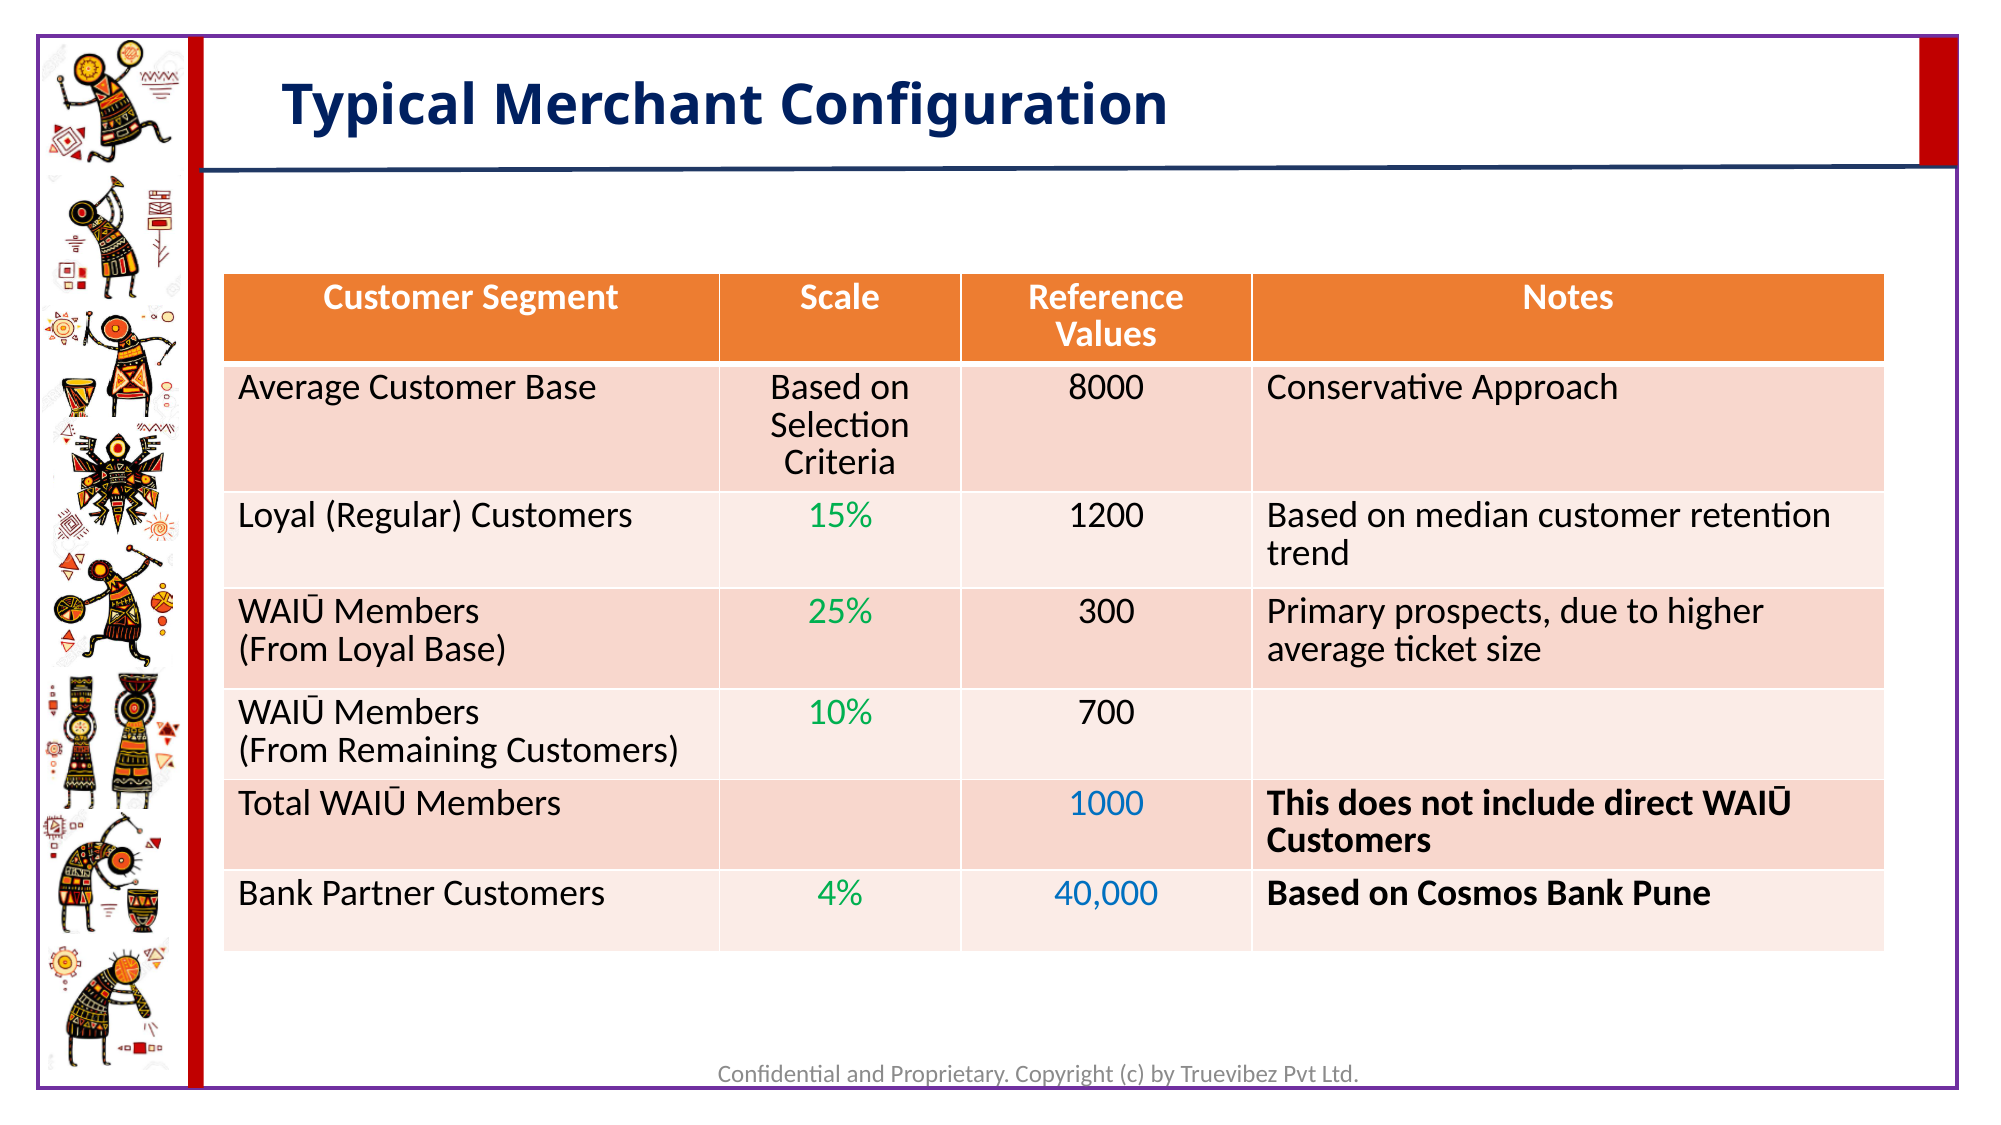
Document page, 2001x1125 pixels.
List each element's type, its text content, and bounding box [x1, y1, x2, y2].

table_cell 25% [720, 589, 960, 688]
table_header Scale [720, 274, 960, 361]
footer Confidential and Proprietary. Copyright (c) by Truevibez Pvt Ltd. [701, 1042, 1377, 1103]
table_cell 4% [720, 871, 960, 951]
table_cell WAIŪ Members (From Loyal Base) [224, 589, 719, 688]
table_cell Loyal (Regular) Customers [224, 493, 719, 587]
table_cell [720, 780, 960, 869]
table_cell Conservative Approach [1253, 367, 1884, 491]
table_header Notes [1253, 274, 1884, 361]
table_cell Average Customer Base [224, 367, 719, 491]
table_cell 10% [720, 690, 960, 779]
table_cell 40,000 [962, 871, 1251, 951]
table_cell 1200 [962, 493, 1251, 587]
text_box Typical Merchant Configuration [266, 60, 1315, 143]
picture [42, 175, 181, 301]
text_box [37, 35, 1958, 1089]
text_box [187, 36, 205, 1089]
table_header Customer Segment [224, 274, 719, 361]
table_cell WAIŪ Members (From Remaining Customers) [224, 690, 719, 779]
table_cell [1253, 690, 1884, 779]
table_cell 15% [720, 493, 960, 587]
table_header Reference Values [962, 274, 1251, 361]
picture [47, 937, 169, 1070]
text_box [1918, 37, 1959, 167]
table_cell This does not include direct WAIŪ Customers [1253, 780, 1884, 869]
table_cell Based on Cosmos Bank Pune [1253, 871, 1884, 951]
picture [42, 40, 184, 171]
table_cell Based on Selection Criteria [720, 367, 960, 491]
table_cell 300 [962, 589, 1251, 688]
table_cell 700 [962, 690, 1251, 779]
picture [42, 305, 182, 934]
table_cell Total WAIŪ Members [224, 780, 719, 869]
table_cell Based on median customer retention trend [1253, 493, 1884, 587]
table_cell 8000 [962, 367, 1251, 491]
table_cell Bank Partner Customers [224, 871, 719, 951]
table_cell 1000 [962, 780, 1251, 869]
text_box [199, 166, 1958, 171]
table_cell Primary prospects, due to higher average ticket size [1253, 589, 1884, 688]
